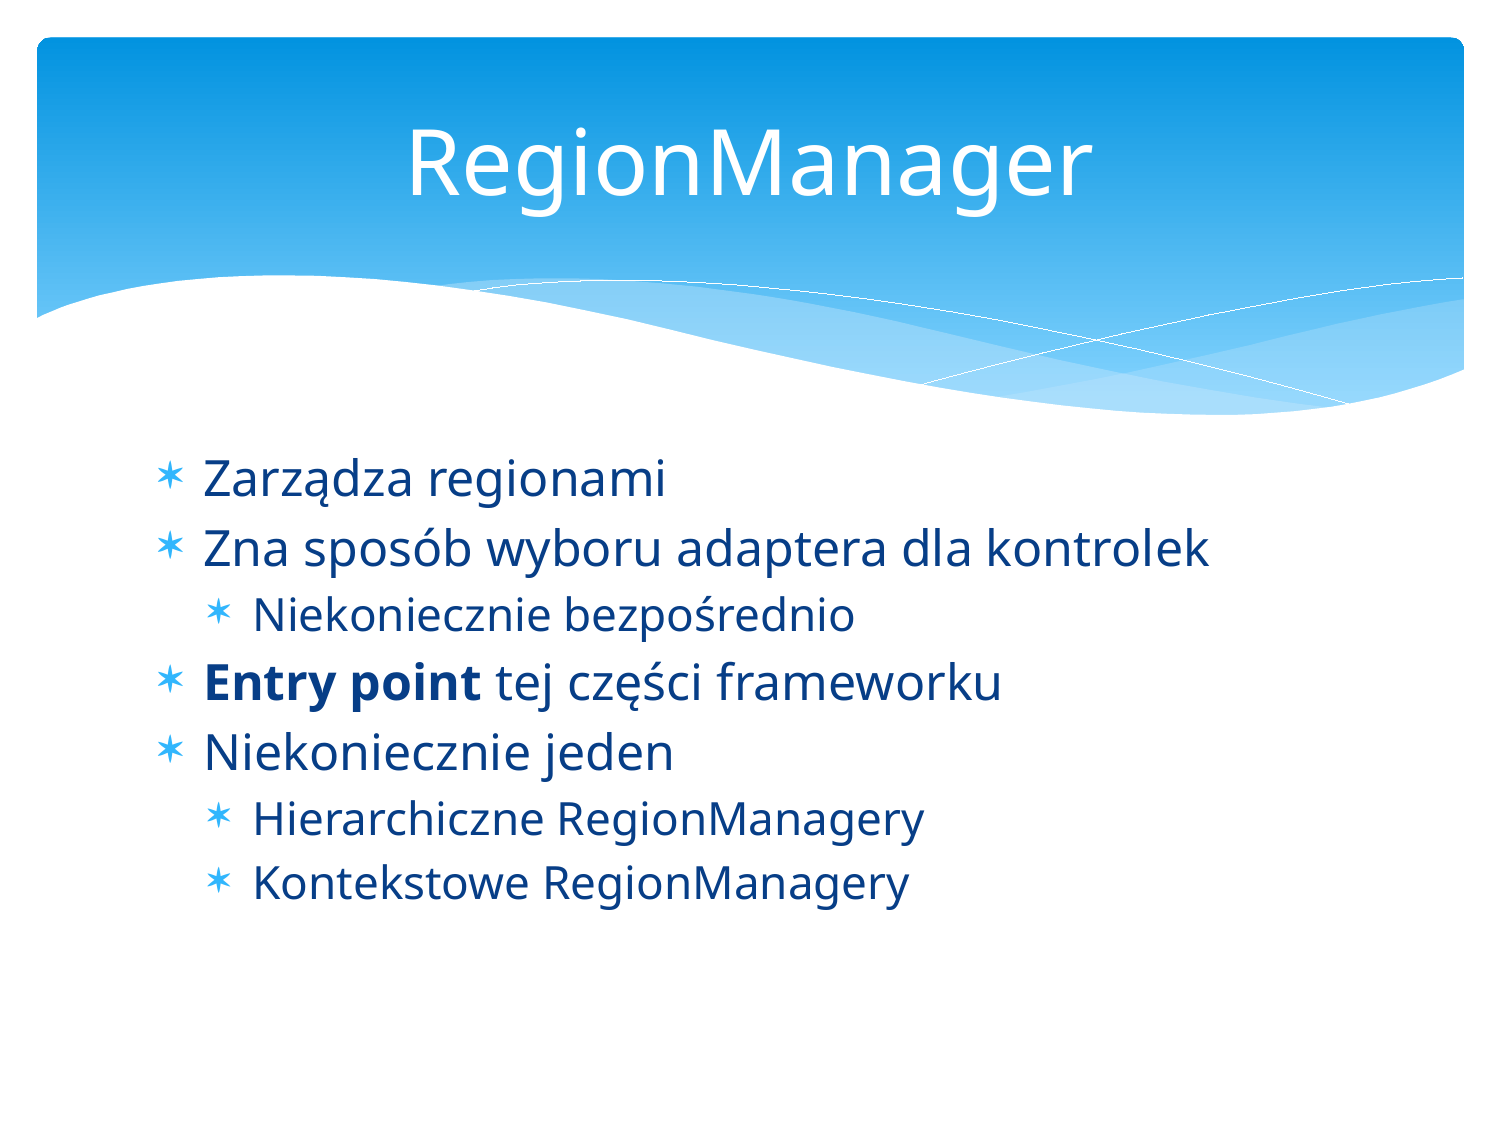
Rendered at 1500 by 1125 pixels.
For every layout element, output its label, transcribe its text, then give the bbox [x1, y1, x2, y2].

title RegionManager [75, 55, 1425, 261]
list Zarządza regionami Zna sposób wyboru adaptera dla kontrolek Niekoniecznie bezpośrednio Entry point tej części frameworku Niekoniecznie jeden Hierarchiczne RegionManagery Kontekstowe RegionManagery [143, 438, 1359, 1005]
